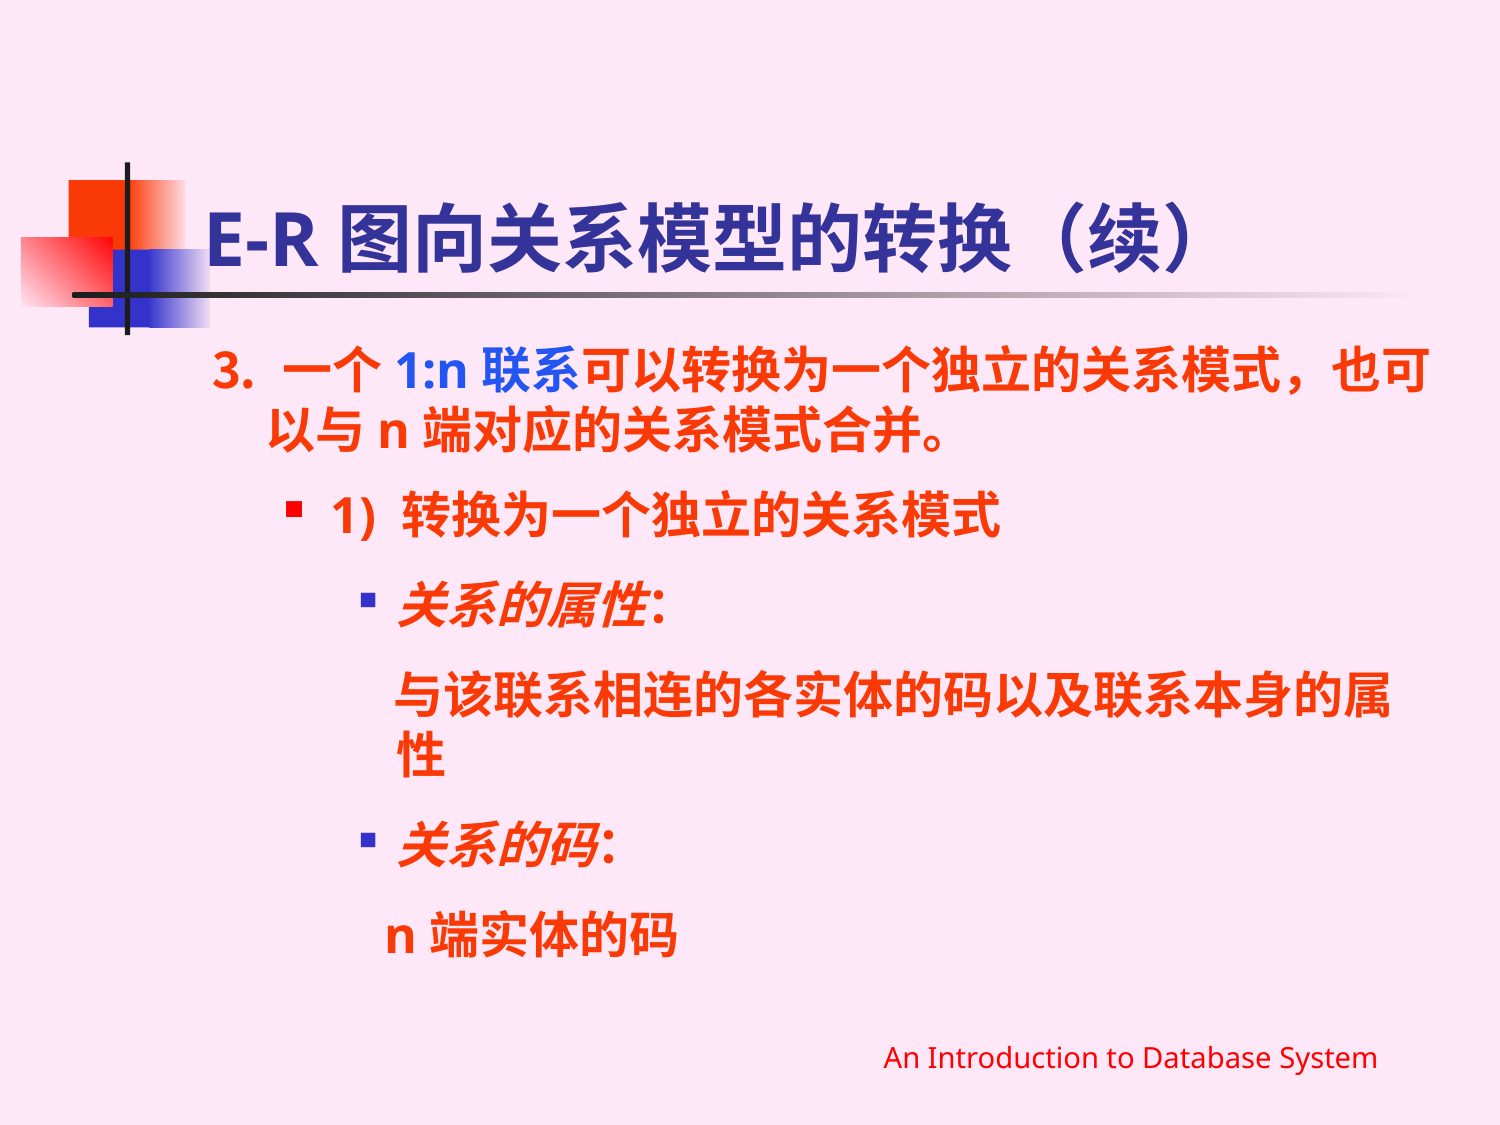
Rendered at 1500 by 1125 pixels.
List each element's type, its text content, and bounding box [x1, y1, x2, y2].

footer An Introduction to Database System [824, 1038, 1438, 1087]
list ⒊ 一个1:n联系可以转换为一个独立的关系模式，也可以与n端对应的关系模式合并。 1) 转换为一个独立的关系模式 关系的属性： 与该联系相连的各实体的码以及联系本身的属性 关系的码： n端实体的码 [193, 330, 1451, 1038]
title E-R图向关系模型的转换（续） [188, 101, 1468, 289]
